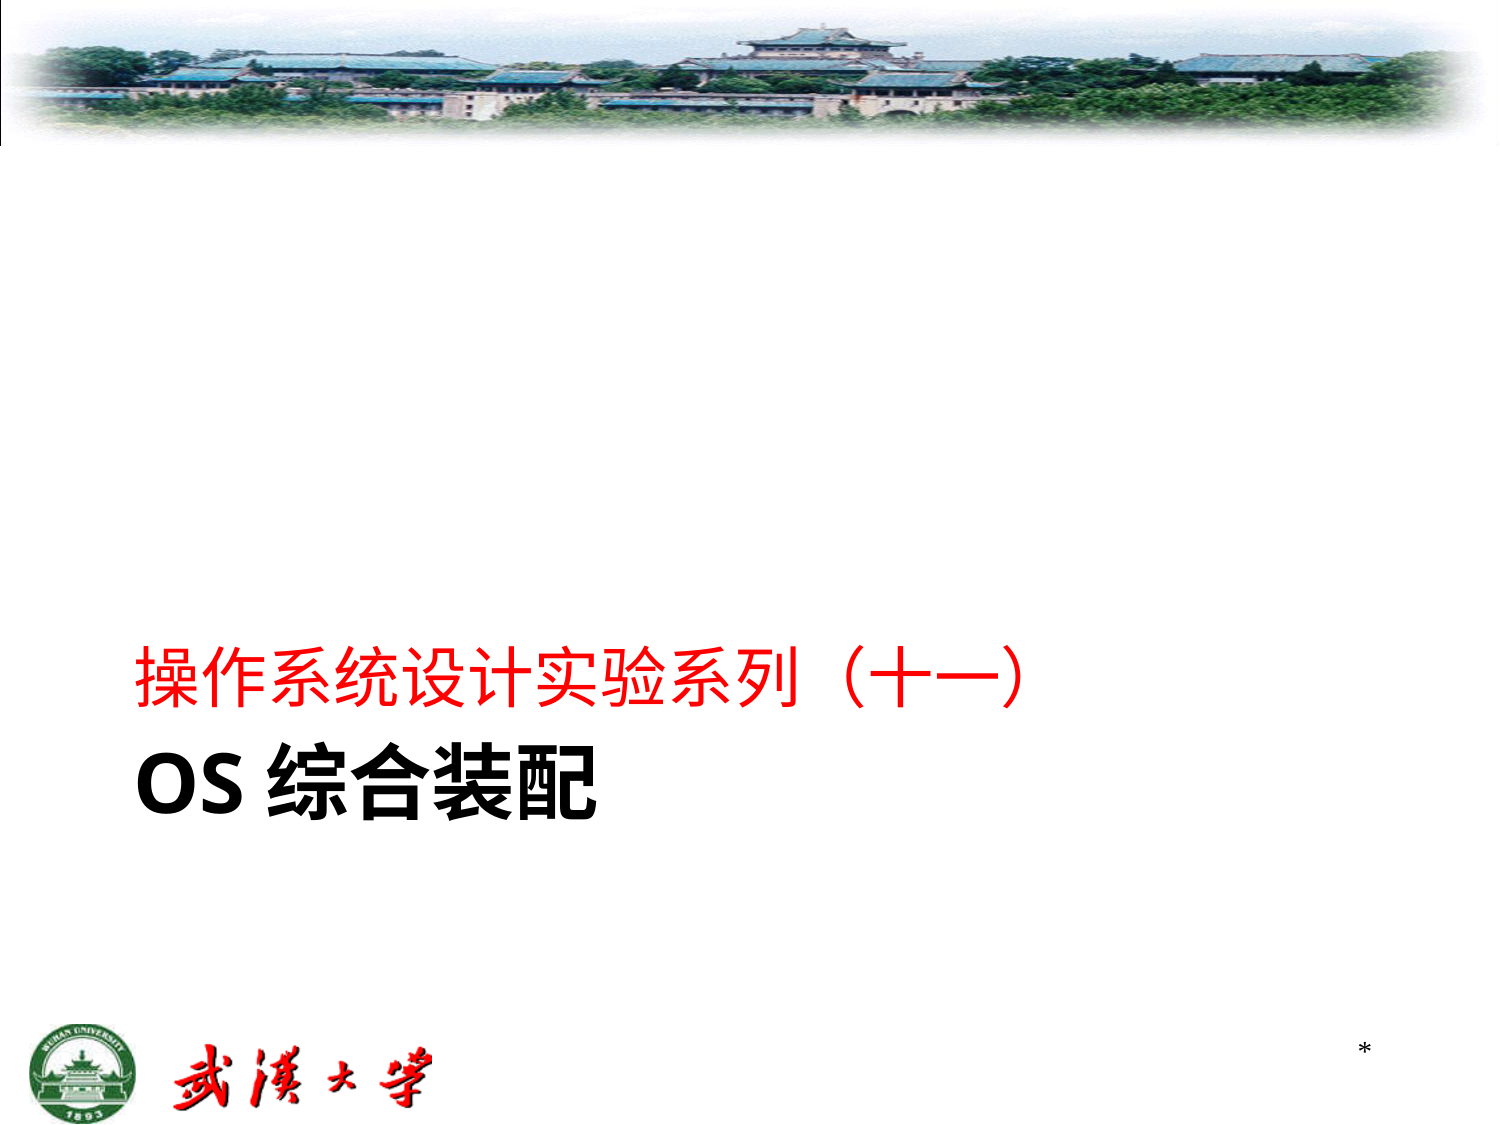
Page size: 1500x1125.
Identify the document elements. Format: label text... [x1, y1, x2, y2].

list 操作系统设计实验系列（十一） [118, 476, 1394, 723]
title OS综合装配 [118, 723, 1394, 947]
picture [0, 0, 1500, 146]
picture [171, 1034, 432, 1125]
slide_number * [1074, 1025, 1388, 1100]
